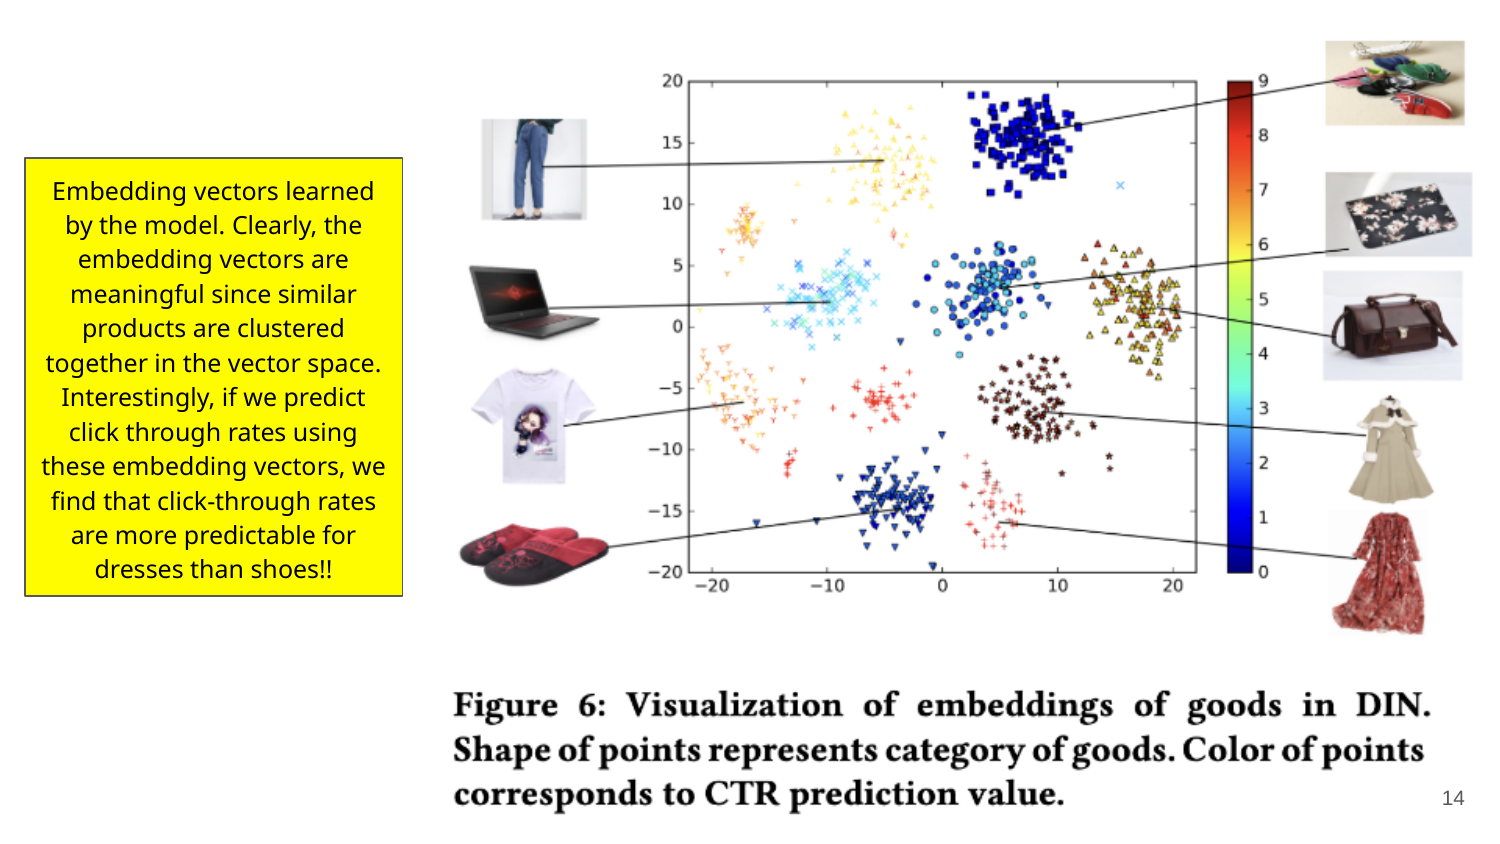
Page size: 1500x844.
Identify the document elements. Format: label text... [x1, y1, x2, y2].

picture [445, 24, 1480, 819]
text_box Embedding vectors learned by the model. Clearly, the embedding vectors are meaningful since similar products are clustered together in the vector space. Interestingly, if we predict click through rates using these embedding vectors, we find that click-through rates are more predictable for dresses than shoes!! [25, 158, 403, 597]
